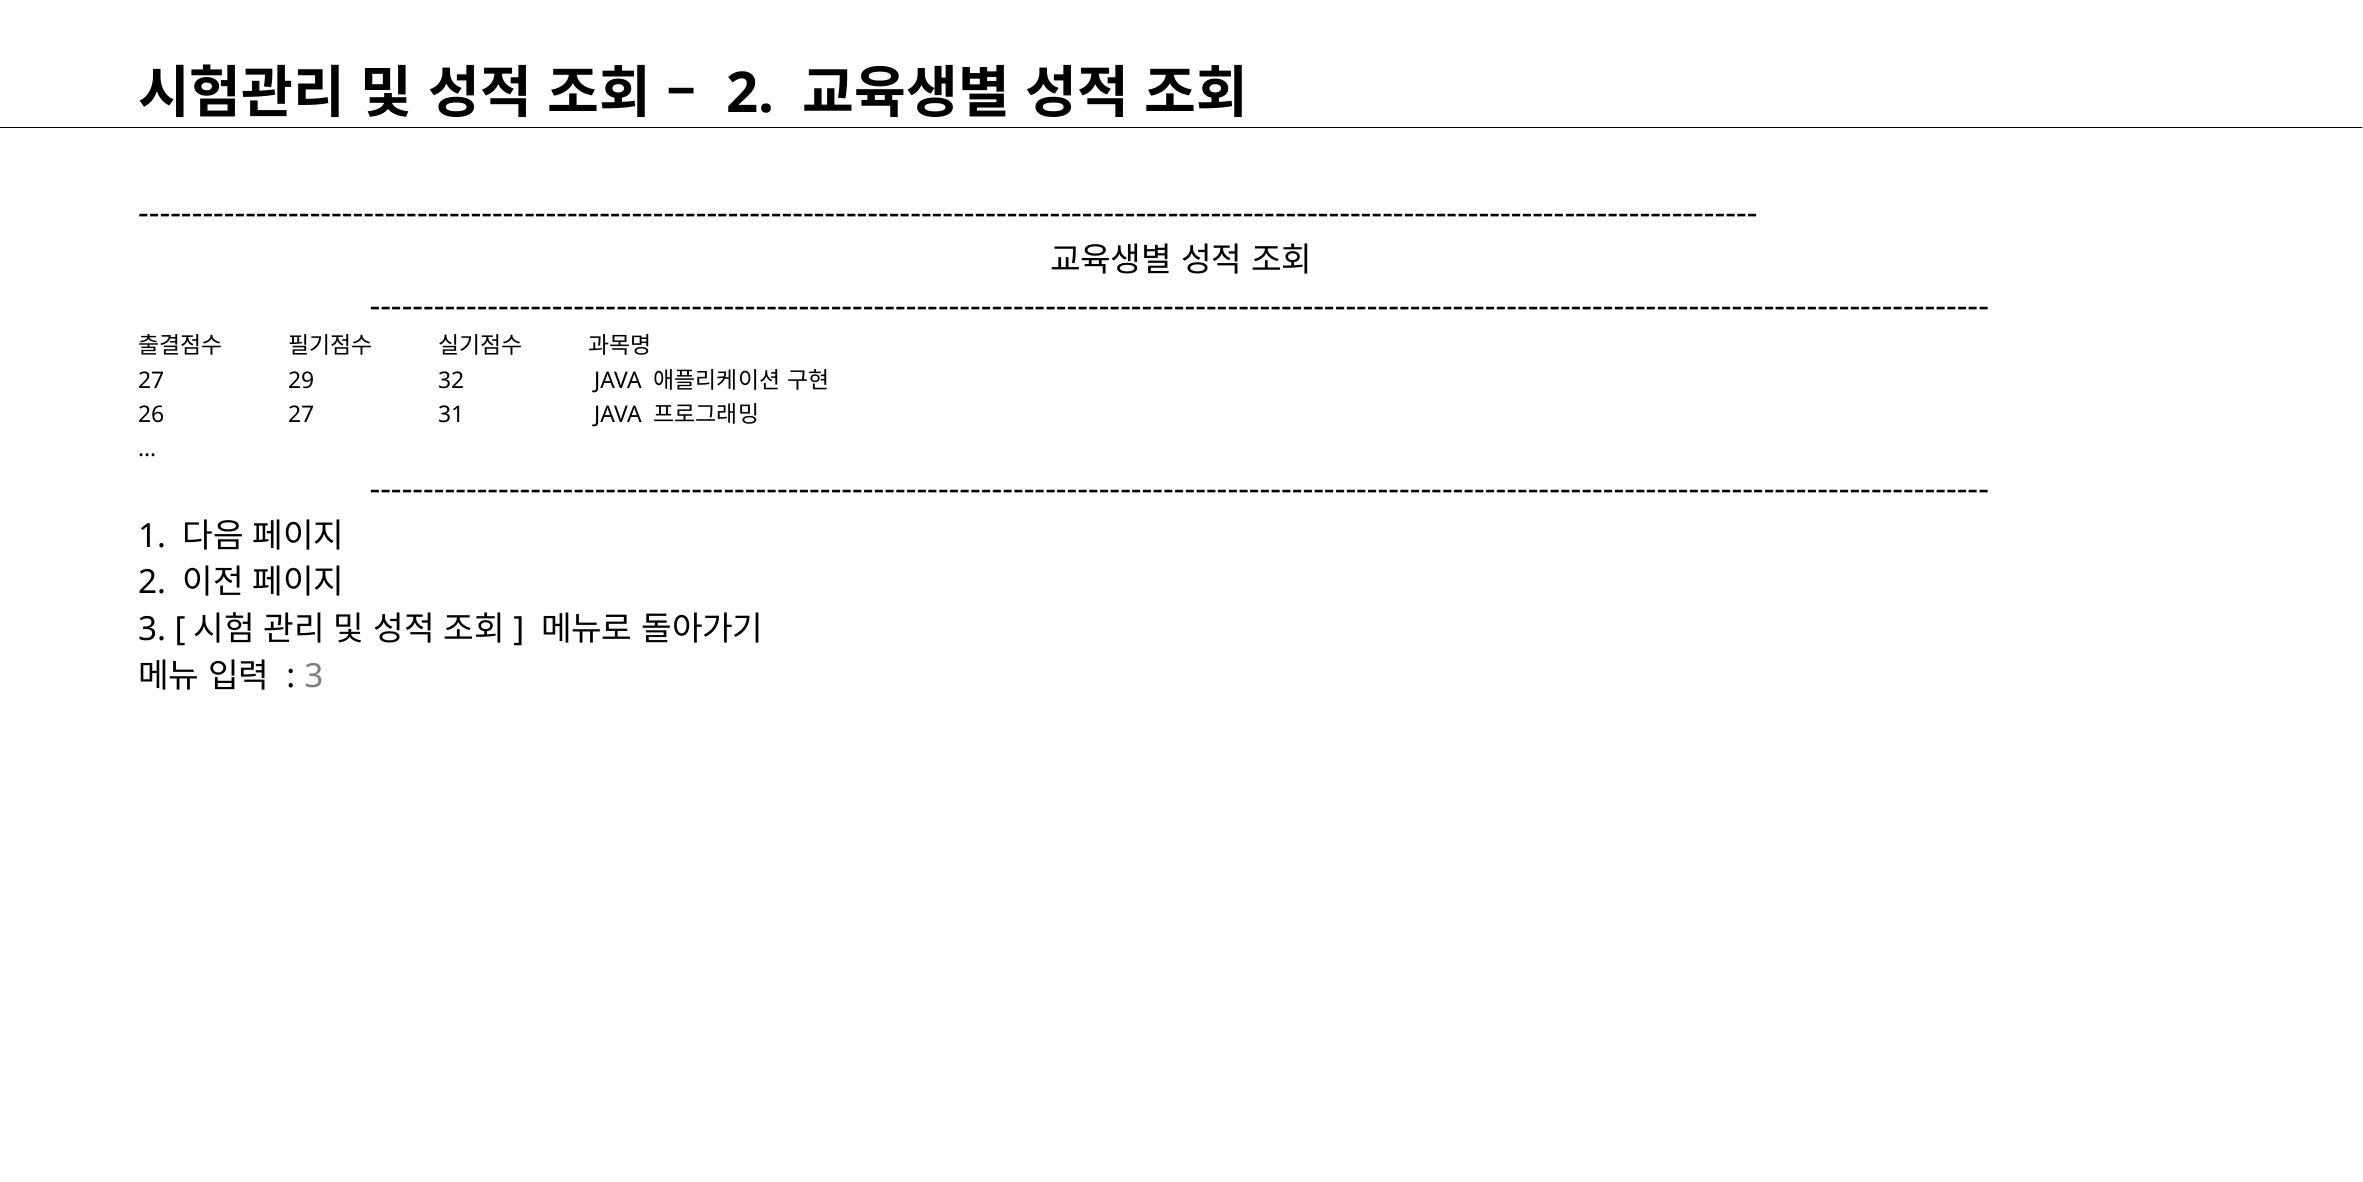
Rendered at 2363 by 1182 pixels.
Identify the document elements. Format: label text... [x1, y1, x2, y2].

list ------------------------------------------------------------------------------------------------------------------------------------------------------- 교육생별 성적 조회 ------------------------------------------------------------------------------------------------------------------------------------------------------- 출결점수 필기점수 실기점수 과목명 27 29 32 JAVA 애플리케이션 구현 26 27 31 JAVA 프로그래밍 … ------------------------------------------------------------------------------------------------------------------------------------------------------- 1. 다음 페이지 2. 이전 페이지 3. [시험 관리 및 성적 조회] 메뉴로 돌아가기 메뉴 입력 : 3 [118, 181, 2245, 1124]
title 시험관리 및 성적 조회 – 2. 교육생별 성적 조회 [118, 47, 2245, 126]
